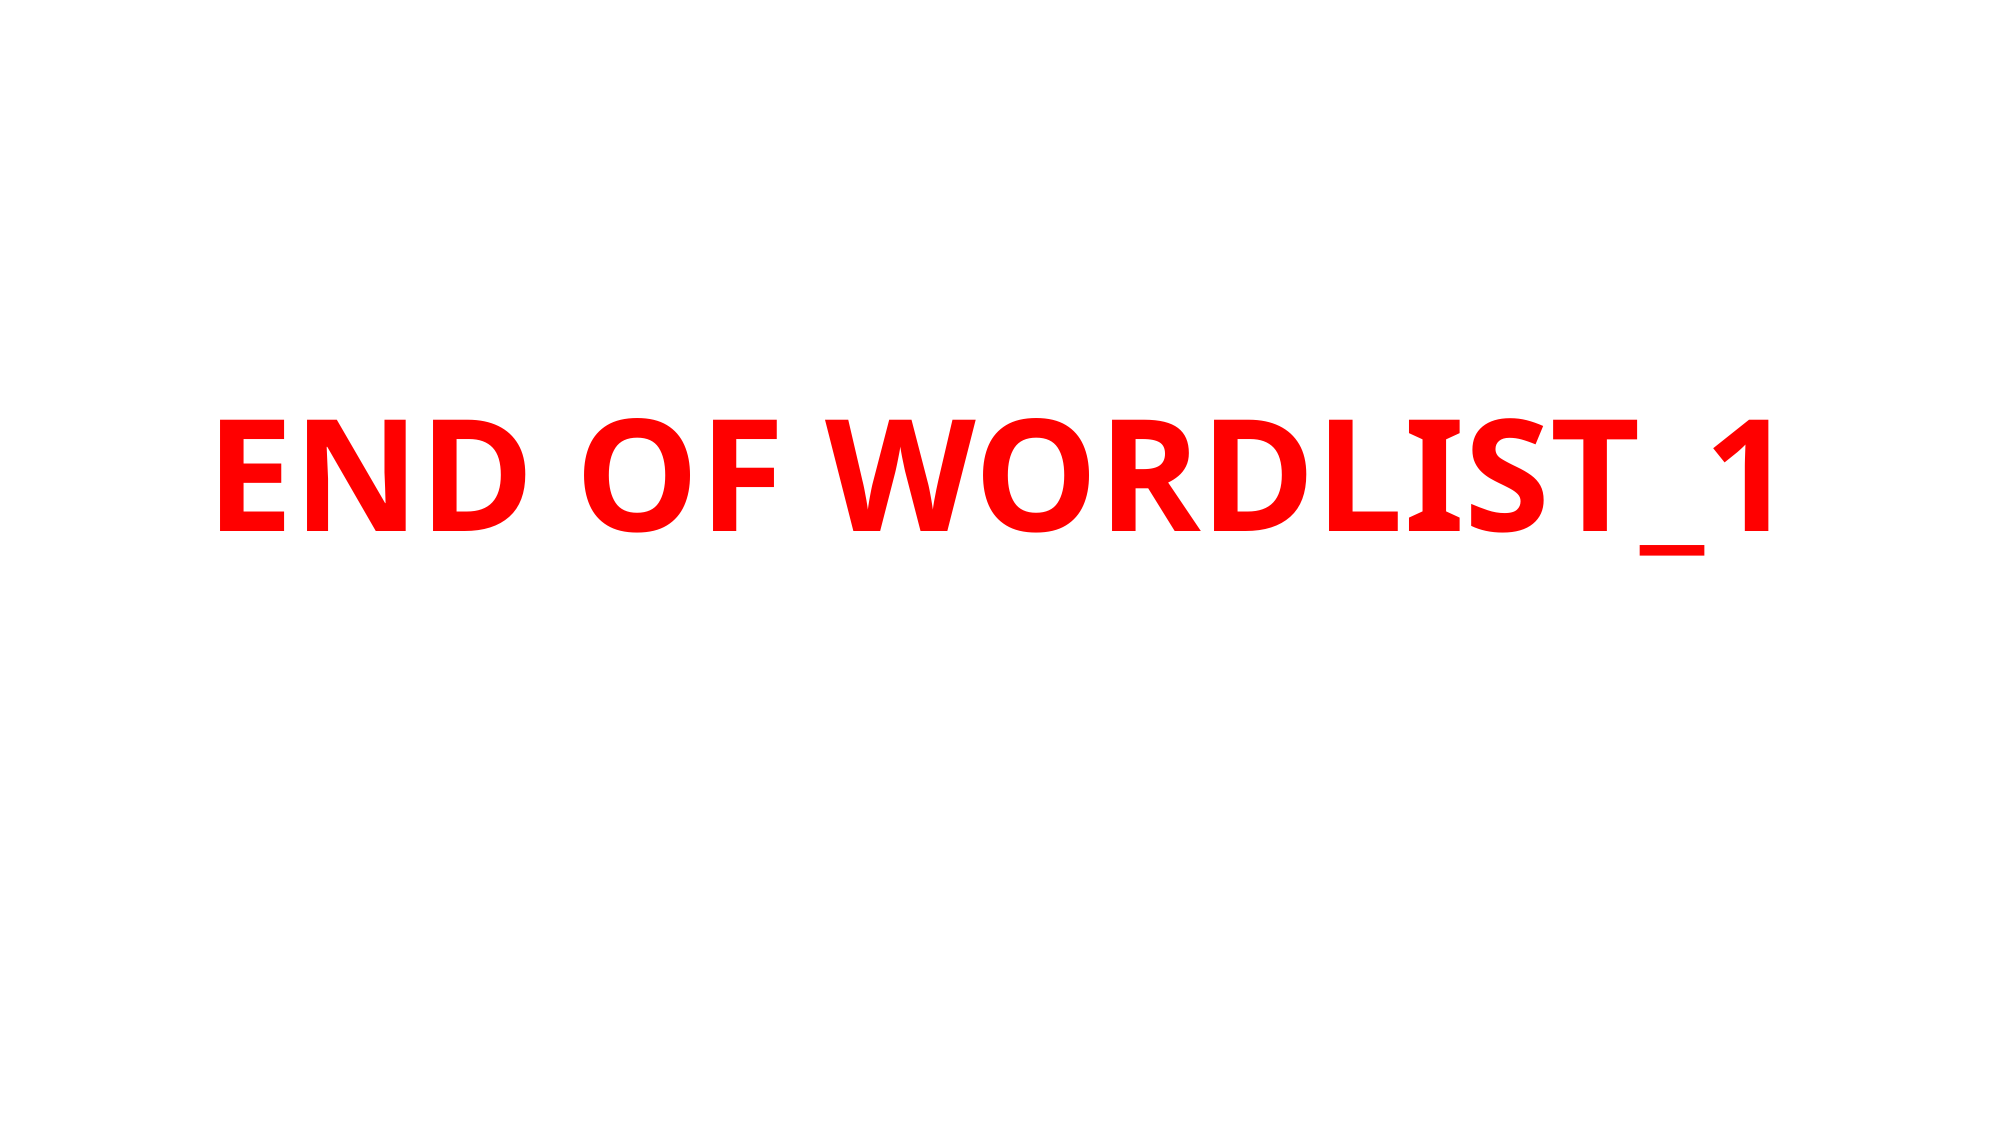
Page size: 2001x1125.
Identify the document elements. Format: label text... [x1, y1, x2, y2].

title END OF WORDLIST_1 [137, 372, 1863, 591]
